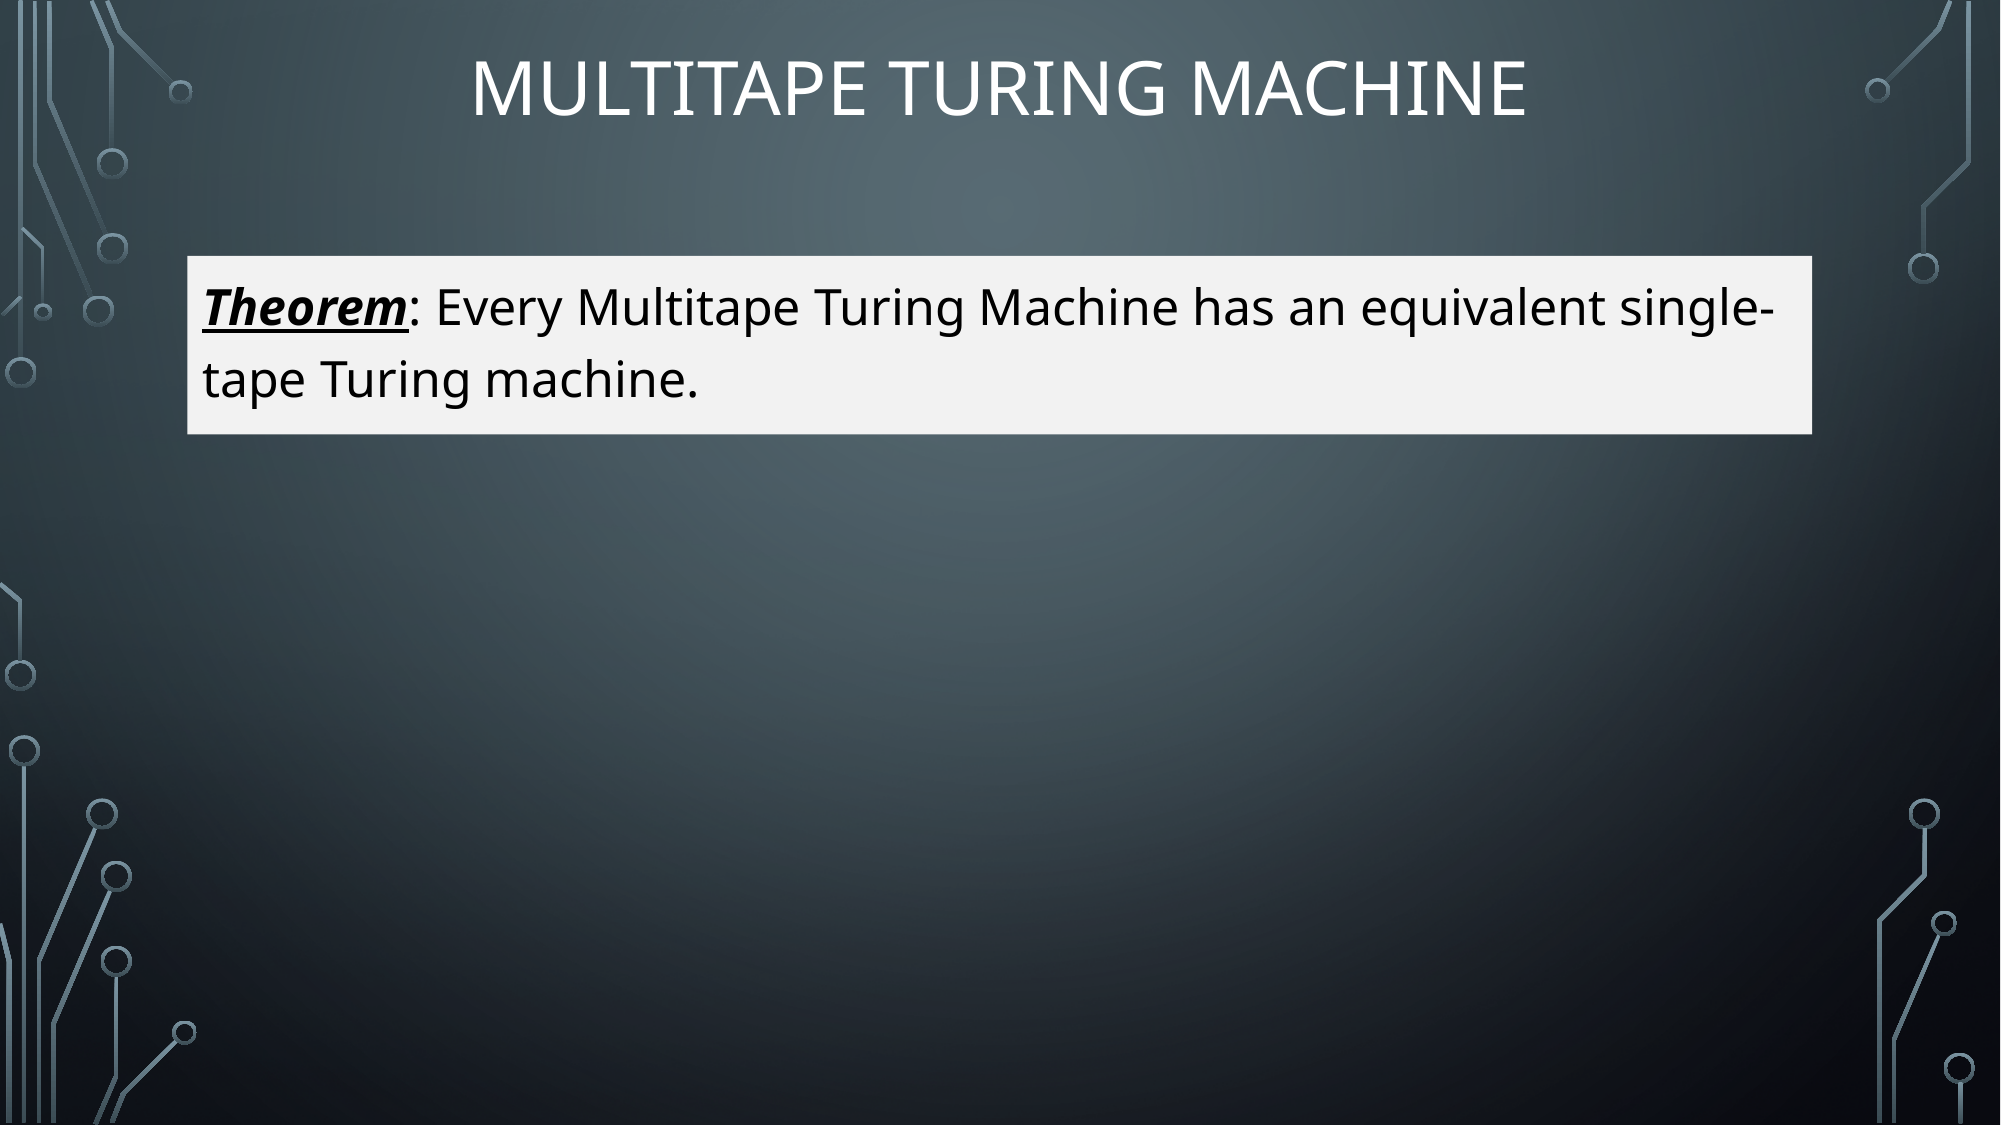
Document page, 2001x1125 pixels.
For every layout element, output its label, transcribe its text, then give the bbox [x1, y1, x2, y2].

list Theorem: Every Multitape Turing Machine has an equivalent single-tape Turing machine. [187, 255, 1813, 435]
title MultiTape Turing Machine [187, 20, 1813, 162]
